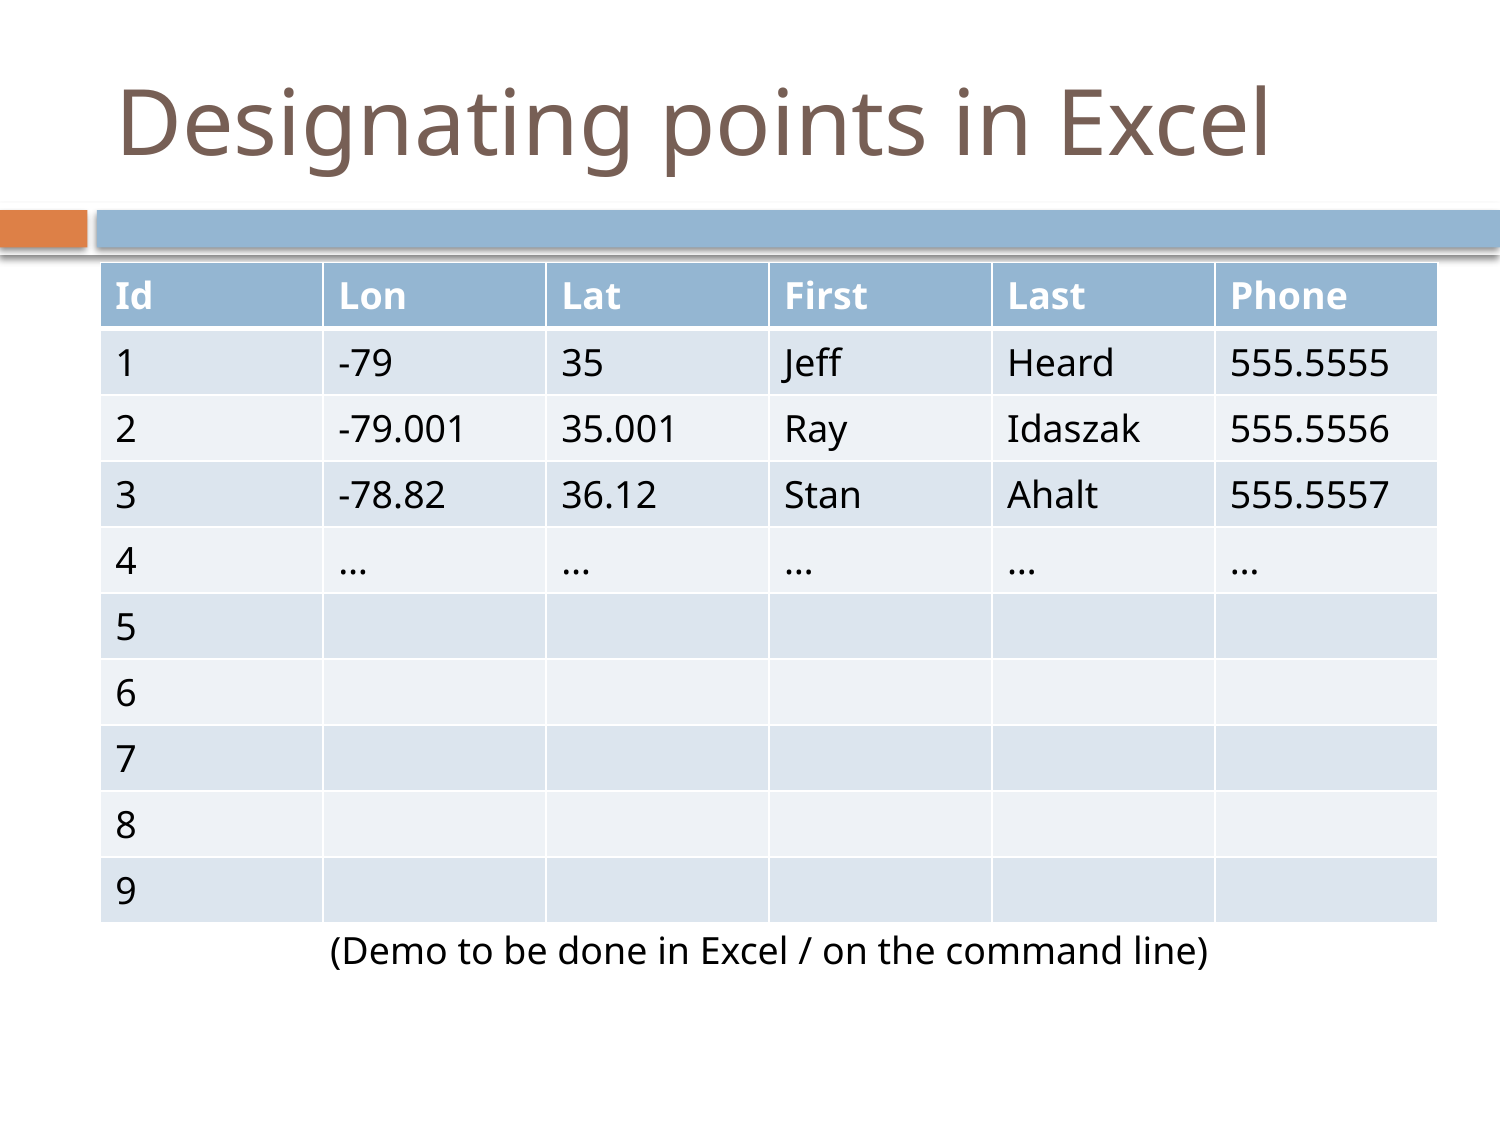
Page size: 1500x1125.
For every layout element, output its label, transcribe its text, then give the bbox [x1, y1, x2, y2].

table_cell -79.001 [324, 396, 545, 460]
table_cell [1216, 594, 1437, 658]
table_header Lat [547, 263, 768, 326]
table_cell [324, 858, 545, 919]
table_header First [770, 263, 991, 326]
table_cell 36.12 [547, 462, 768, 526]
table_cell [547, 858, 768, 919]
table_cell [770, 792, 991, 856]
table_cell 8 [101, 792, 322, 856]
table_cell Idaszak [993, 396, 1214, 460]
table_cell [324, 726, 545, 790]
title Designating points in Excel [100, 37, 1438, 200]
table_cell [324, 792, 545, 856]
table_cell [547, 792, 768, 856]
table_cell Heard [993, 331, 1214, 394]
table_cell 35 [547, 331, 768, 394]
table_cell 555.5555 [1216, 331, 1437, 394]
table_cell Stan [770, 462, 991, 526]
table_cell 6 [101, 660, 322, 724]
table_cell [547, 594, 768, 658]
table_cell [1216, 726, 1437, 790]
table_cell Ray [770, 396, 991, 460]
table_cell [547, 726, 768, 790]
table_cell [993, 594, 1214, 658]
text_box (Demo to be done in Excel / on the command line) [315, 919, 1224, 979]
table_header Id [101, 263, 322, 326]
table_cell … [1216, 528, 1437, 592]
table_cell 555.5557 [1216, 462, 1437, 526]
table_cell … [770, 528, 991, 592]
table_cell 5 [101, 594, 322, 658]
table_cell [993, 660, 1214, 724]
table_cell 9 [101, 858, 322, 922]
table_cell … [324, 528, 545, 592]
table_cell 1 [101, 331, 322, 394]
table_cell [770, 858, 991, 919]
table_cell [770, 726, 991, 790]
table_cell [1216, 858, 1437, 922]
table_cell 555.5556 [1216, 396, 1437, 460]
table_cell [993, 858, 1214, 919]
table_cell Ahalt [993, 462, 1214, 526]
table_cell -78.82 [324, 462, 545, 526]
table_cell Jeff [770, 331, 991, 394]
table_cell [770, 594, 991, 658]
table_cell [993, 792, 1214, 856]
table_cell 35.001 [547, 396, 768, 460]
table_cell 3 [101, 462, 322, 526]
table_cell [1216, 792, 1437, 856]
table_cell -79 [324, 331, 545, 394]
table_header Last [993, 263, 1214, 326]
table_cell [993, 726, 1214, 790]
table_cell [547, 660, 768, 724]
table_cell [324, 594, 545, 658]
table_cell … [547, 528, 768, 592]
table_cell 2 [101, 396, 322, 460]
table_cell … [993, 528, 1214, 592]
table_header Phone [1216, 263, 1437, 326]
table_cell [770, 660, 991, 724]
table_cell 7 [101, 726, 322, 790]
table_cell 4 [101, 528, 322, 592]
table_cell [324, 660, 545, 724]
table_header Lon [324, 263, 545, 326]
table_cell [1216, 660, 1437, 724]
